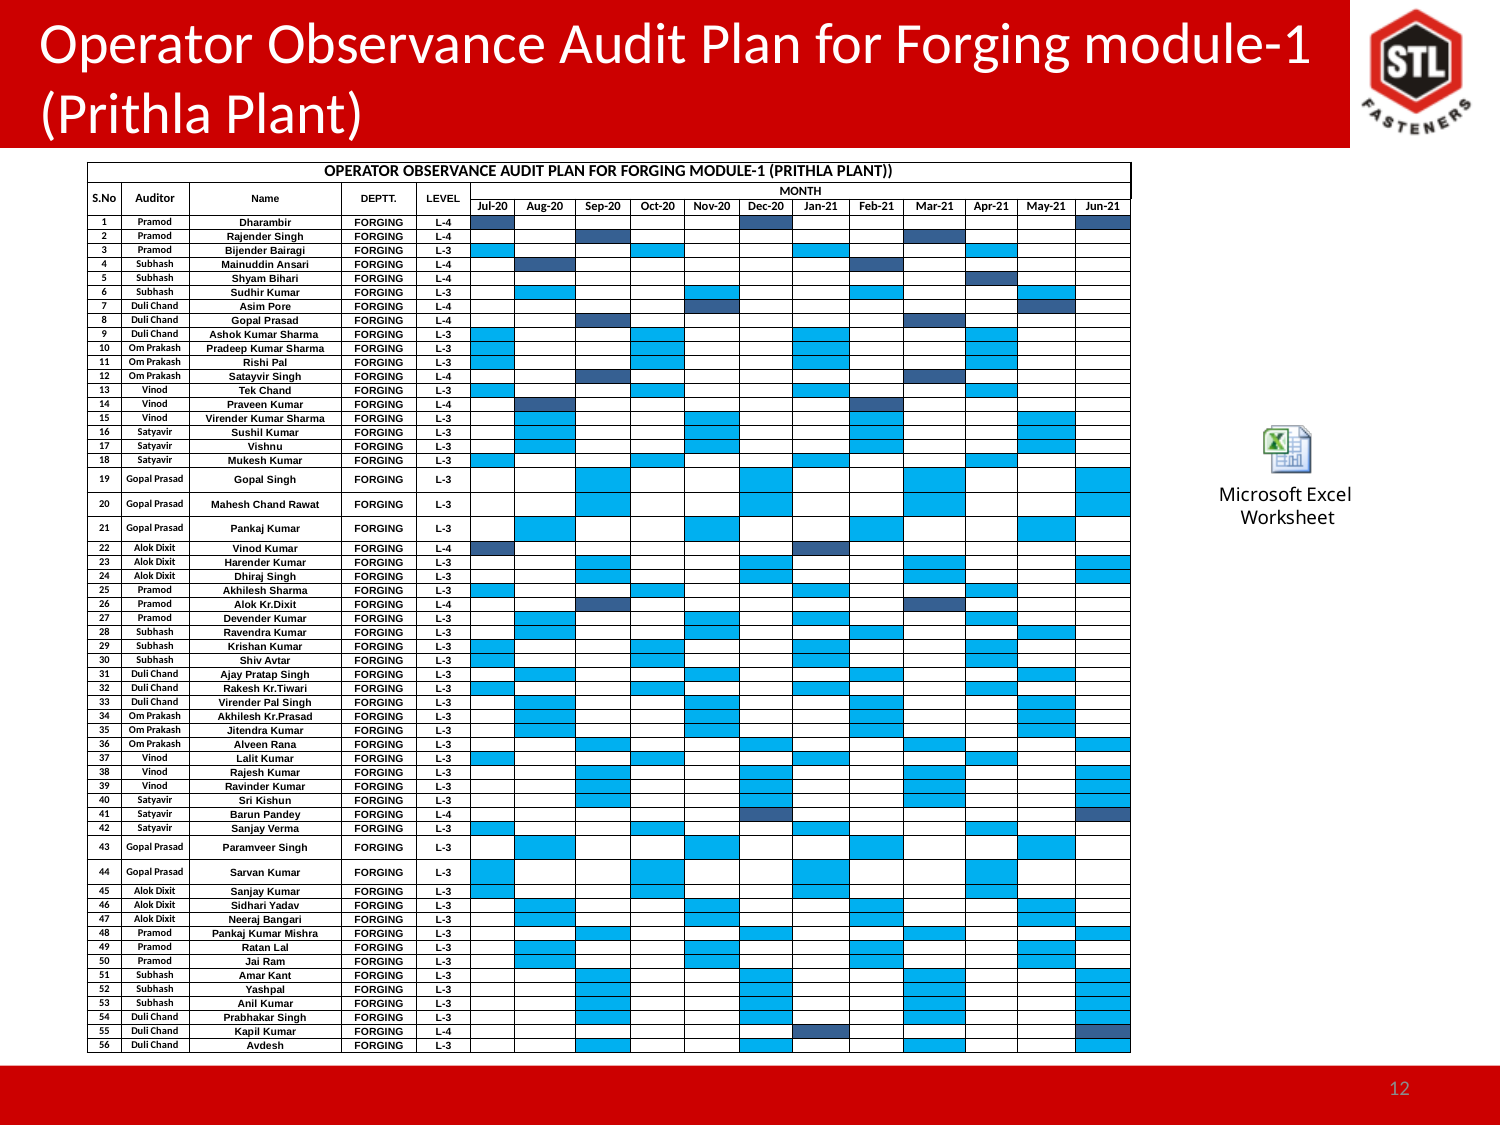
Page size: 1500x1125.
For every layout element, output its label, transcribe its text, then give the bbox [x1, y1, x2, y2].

table_cell [576, 752, 630, 765]
table_cell [471, 258, 514, 271]
table_cell L-3 [417, 440, 470, 453]
table_cell [471, 899, 514, 912]
table_cell Duli Chand [122, 328, 189, 341]
table_cell [685, 808, 739, 821]
table_cell Subhash [122, 626, 189, 639]
table_cell FORGING [342, 668, 416, 681]
table_cell [966, 696, 1017, 709]
table_cell Harender Kumar [190, 556, 341, 569]
table_cell [904, 1025, 965, 1038]
table_cell [1018, 738, 1075, 751]
table_cell [740, 384, 792, 397]
table_cell [1076, 1025, 1130, 1038]
table_cell L-3 [417, 955, 470, 968]
table_cell [1076, 640, 1130, 653]
table_cell [904, 654, 965, 667]
table_cell [904, 598, 965, 611]
table_cell [1018, 794, 1075, 807]
table_cell Pramod [122, 927, 189, 940]
table_cell Gopal Prasad [122, 860, 189, 884]
table_cell [793, 808, 849, 821]
table_cell [740, 598, 792, 611]
table_cell [1018, 955, 1075, 968]
table_cell [793, 752, 849, 765]
table_cell [576, 244, 630, 257]
table_cell [966, 997, 1017, 1010]
table_cell [685, 244, 739, 257]
table_cell [1018, 230, 1075, 243]
table_cell [515, 300, 575, 313]
table_cell [515, 626, 575, 639]
table_cell [515, 570, 575, 583]
table_cell [1018, 356, 1075, 369]
table_cell [850, 997, 903, 1010]
table_cell [576, 517, 630, 541]
table_cell 41 [88, 808, 121, 821]
table_cell [471, 314, 514, 327]
table_cell [793, 370, 849, 383]
table_cell [904, 398, 965, 411]
table_cell [966, 493, 1017, 516]
table_cell [1018, 468, 1075, 492]
table_cell [685, 955, 739, 968]
table_cell [850, 1025, 903, 1038]
table_cell [576, 794, 630, 807]
table_cell [685, 738, 739, 751]
table_cell [471, 738, 514, 751]
table_cell [850, 640, 903, 653]
table_cell 36 [88, 738, 121, 751]
table_cell L-3 [417, 412, 470, 425]
table_cell [793, 885, 849, 898]
table_cell [631, 913, 684, 926]
table_cell FORGING [342, 724, 416, 737]
table_cell [515, 370, 575, 383]
table_cell [904, 468, 965, 492]
table_cell 33 [88, 696, 121, 709]
table_cell 43 [88, 836, 121, 859]
table_cell [740, 426, 792, 439]
table_cell [471, 927, 514, 940]
table_cell Ajay Pratap Singh [190, 668, 341, 681]
table_cell L-3 [417, 342, 470, 355]
table_cell [966, 626, 1017, 639]
table_cell [576, 941, 630, 954]
table_cell Vinod Kumar [190, 542, 341, 555]
table_cell [793, 384, 849, 397]
table_cell [576, 1039, 630, 1052]
table_cell L-3 [417, 899, 470, 912]
table_cell [966, 517, 1017, 541]
table_cell [793, 272, 849, 285]
table_cell [740, 440, 792, 453]
table_cell Praveen Kumar [190, 398, 341, 411]
table_cell [631, 955, 684, 968]
table_cell FORGING [342, 598, 416, 611]
table_cell [576, 738, 630, 751]
table_cell [515, 983, 575, 996]
table_cell 11 [88, 356, 121, 369]
table_cell L-3 [417, 668, 470, 681]
table_cell [1018, 570, 1075, 583]
table_cell 20 [88, 493, 121, 516]
table_cell Sanjay Verma [190, 822, 341, 835]
table_cell 53 [88, 997, 121, 1010]
table_cell [740, 969, 792, 982]
table_cell [471, 584, 514, 597]
table_cell FORGING [342, 468, 416, 492]
table_cell [966, 314, 1017, 327]
table_cell [515, 517, 575, 541]
table_cell [1076, 682, 1130, 695]
table_cell [631, 384, 684, 397]
table_cell [515, 258, 575, 271]
table_cell [850, 724, 903, 737]
table_cell [1076, 626, 1130, 639]
table_cell [1018, 836, 1075, 859]
table_cell [685, 454, 739, 467]
table_cell [471, 780, 514, 793]
table_cell [1018, 626, 1075, 639]
table_cell Jul-20 [471, 200, 514, 215]
table_cell [904, 766, 965, 779]
table_cell [685, 969, 739, 982]
table_cell [904, 927, 965, 940]
table_cell [793, 314, 849, 327]
table_cell [904, 258, 965, 271]
table_cell [515, 710, 575, 723]
table_cell [576, 626, 630, 639]
table_cell Aug-20 [515, 200, 575, 215]
table_cell [515, 780, 575, 793]
table_cell [576, 286, 630, 299]
table_cell [904, 752, 965, 765]
table_cell 55 [88, 1025, 121, 1038]
table_cell FORGING [342, 384, 416, 397]
table_cell [904, 668, 965, 681]
table_cell [1076, 598, 1130, 611]
table_cell [850, 556, 903, 569]
table_cell L-3 [417, 766, 470, 779]
table_cell Dhiraj Singh [190, 570, 341, 583]
table_cell [471, 654, 514, 667]
table_cell FORGING [342, 440, 416, 453]
table_cell [1018, 1039, 1075, 1052]
table_cell [850, 440, 903, 453]
table_cell [631, 640, 684, 653]
table_cell [850, 668, 903, 681]
table_cell [904, 738, 965, 751]
table_cell L-3 [417, 426, 470, 439]
table_cell FORGING [342, 860, 416, 884]
table_cell [904, 542, 965, 555]
table_cell [904, 584, 965, 597]
table_cell [904, 412, 965, 425]
table_cell [1076, 370, 1130, 383]
table_cell [471, 941, 514, 954]
table_cell [904, 384, 965, 397]
table_cell [740, 696, 792, 709]
table_cell [850, 216, 903, 229]
table_cell [793, 955, 849, 968]
table_cell [515, 556, 575, 569]
table_cell L-4 [417, 300, 470, 313]
table_cell 4 [88, 258, 121, 271]
table_cell [1018, 899, 1075, 912]
table_cell [1076, 556, 1130, 569]
table_cell [793, 216, 849, 229]
table_cell [740, 468, 792, 492]
table_cell [631, 696, 684, 709]
table_cell [966, 258, 1017, 271]
table_cell 37 [88, 752, 121, 765]
table_cell [850, 356, 903, 369]
table_cell [515, 969, 575, 982]
table_cell [793, 780, 849, 793]
table_cell Jun-21 [1076, 200, 1130, 215]
table_cell [740, 454, 792, 467]
table_cell [904, 822, 965, 835]
table_cell 48 [88, 927, 121, 940]
table_cell [515, 899, 575, 912]
table_cell FORGING [342, 542, 416, 555]
table_cell [904, 244, 965, 257]
table_cell [685, 412, 739, 425]
table_cell [631, 314, 684, 327]
table_cell [471, 216, 514, 229]
table_cell MONTH [471, 183, 1130, 199]
table_cell [576, 258, 630, 271]
table_cell Neeraj Bangari [190, 913, 341, 926]
table_cell [685, 556, 739, 569]
table_cell [740, 899, 792, 912]
table_cell Virender Kumar Sharma [190, 412, 341, 425]
table_cell [904, 885, 965, 898]
table_cell [471, 626, 514, 639]
table_cell [631, 342, 684, 355]
table_cell [685, 766, 739, 779]
table_cell [1018, 426, 1075, 439]
table_cell [850, 384, 903, 397]
table_cell [793, 1025, 849, 1038]
table_cell [1076, 738, 1130, 751]
table_cell Lalit Kumar [190, 752, 341, 765]
table_cell [850, 542, 903, 555]
table_cell [904, 808, 965, 821]
table_cell [740, 286, 792, 299]
table_cell [685, 983, 739, 996]
table_cell [966, 454, 1017, 467]
table_cell [685, 426, 739, 439]
table_cell [515, 836, 575, 859]
table_cell [904, 696, 965, 709]
table_cell [631, 654, 684, 667]
table_cell Feb-21 [850, 200, 903, 215]
table_cell [966, 412, 1017, 425]
table_cell [576, 412, 630, 425]
table_cell Subhash [122, 654, 189, 667]
table_cell Ratan Lal [190, 941, 341, 954]
table_cell L-3 [417, 997, 470, 1010]
table_cell [1076, 328, 1130, 341]
table_cell [1018, 542, 1075, 555]
table_cell [1018, 517, 1075, 541]
table_cell [1018, 640, 1075, 653]
table_cell Om Prakash [122, 710, 189, 723]
table_cell [515, 808, 575, 821]
table_cell Mukesh Kumar [190, 454, 341, 467]
table_cell [1076, 780, 1130, 793]
table_cell L-3 [417, 860, 470, 884]
table_cell [576, 696, 630, 709]
table_cell Mahesh Chand Rawat [190, 493, 341, 516]
table_cell FORGING [342, 493, 416, 516]
table_cell [576, 1025, 630, 1038]
table_cell [471, 300, 514, 313]
table_cell [576, 899, 630, 912]
table_cell 16 [88, 426, 121, 439]
table_cell [515, 398, 575, 411]
table_cell L-4 [417, 216, 470, 229]
table_cell [631, 822, 684, 835]
table_cell Auditor [122, 183, 189, 215]
table_cell [850, 941, 903, 954]
table_cell Pradeep Kumar Sharma [190, 342, 341, 355]
picture [1351, 0, 1499, 150]
table_cell L-3 [417, 913, 470, 926]
table_cell L-4 [417, 542, 470, 555]
table_cell Sushil Kumar [190, 426, 341, 439]
table_cell [966, 668, 1017, 681]
table_cell [966, 955, 1017, 968]
table_cell [1076, 230, 1130, 243]
table_cell 32 [88, 682, 121, 695]
table_cell [515, 696, 575, 709]
table_cell [1018, 696, 1075, 709]
table_cell [576, 710, 630, 723]
table_cell [793, 230, 849, 243]
table_cell [1018, 612, 1075, 625]
table_cell L-3 [417, 780, 470, 793]
table_cell [631, 780, 684, 793]
table_cell [471, 808, 514, 821]
table_cell [515, 1025, 575, 1038]
table_cell [631, 216, 684, 229]
table_cell [515, 342, 575, 355]
table_cell [631, 556, 684, 569]
table_cell [1076, 570, 1130, 583]
table_cell [740, 860, 792, 884]
table_cell [740, 808, 792, 821]
table_cell [850, 860, 903, 884]
table_cell [904, 286, 965, 299]
table_cell [471, 384, 514, 397]
table_cell L-4 [417, 1025, 470, 1038]
table_cell [850, 696, 903, 709]
table_cell L-3 [417, 570, 470, 583]
table_cell [1076, 244, 1130, 257]
table_cell [740, 766, 792, 779]
table_cell [515, 885, 575, 898]
table_cell [515, 738, 575, 751]
table_cell [471, 230, 514, 243]
table_cell [576, 216, 630, 229]
table_cell FORGING [342, 216, 416, 229]
table_cell [1076, 836, 1130, 859]
table_cell L-3 [417, 556, 470, 569]
table_cell Dec-20 [740, 200, 792, 215]
table_cell [904, 941, 965, 954]
table_cell [850, 983, 903, 996]
table_cell FORGING [342, 286, 416, 299]
table_cell [966, 328, 1017, 341]
table_cell [631, 794, 684, 807]
table_cell Avdesh [190, 1039, 341, 1052]
table_cell Om Prakash [122, 738, 189, 751]
table_cell [471, 913, 514, 926]
table_cell [631, 286, 684, 299]
table_cell 30 [88, 654, 121, 667]
table_cell [850, 780, 903, 793]
table_cell 26 [88, 598, 121, 611]
table_cell 28 [88, 626, 121, 639]
table_cell [631, 612, 684, 625]
table_cell [1018, 454, 1075, 467]
table_cell [793, 440, 849, 453]
table_cell [685, 216, 739, 229]
table_cell [850, 468, 903, 492]
table_cell [515, 286, 575, 299]
table_cell [966, 836, 1017, 859]
table_cell [793, 927, 849, 940]
table_cell FORGING [342, 955, 416, 968]
table_cell Nov-20 [685, 200, 739, 215]
table_cell Pramod [122, 612, 189, 625]
table_cell [471, 468, 514, 492]
table_cell [1076, 885, 1130, 898]
table_cell [576, 969, 630, 982]
table_cell L-3 [417, 710, 470, 723]
table_cell Satyavir [122, 454, 189, 467]
table_cell Om Prakash [122, 342, 189, 355]
table_cell [904, 370, 965, 383]
table_cell L-3 [417, 640, 470, 653]
table_cell [904, 230, 965, 243]
table_cell [515, 314, 575, 327]
table_cell [685, 654, 739, 667]
table_cell [685, 230, 739, 243]
table_cell [515, 822, 575, 835]
table_cell [685, 794, 739, 807]
table_cell [515, 997, 575, 1010]
table_cell [740, 955, 792, 968]
table_cell [740, 941, 792, 954]
table_cell [1018, 370, 1075, 383]
table_cell [1018, 682, 1075, 695]
table_cell [576, 598, 630, 611]
table_cell FORGING [342, 752, 416, 765]
table_cell [1076, 454, 1130, 467]
table_cell [904, 300, 965, 313]
table_cell [1018, 927, 1075, 940]
table_cell L-3 [417, 682, 470, 695]
table_cell [1076, 542, 1130, 555]
table_cell [471, 612, 514, 625]
table_cell FORGING [342, 342, 416, 355]
table_cell [1076, 794, 1130, 807]
table_cell [1076, 440, 1130, 453]
table_cell [793, 724, 849, 737]
table_cell [740, 710, 792, 723]
table_cell [576, 836, 630, 859]
table_cell FORGING [342, 808, 416, 821]
table_cell [685, 997, 739, 1010]
table_cell [1018, 983, 1075, 996]
table_cell [966, 1011, 1017, 1024]
table_cell FORGING [342, 412, 416, 425]
table_cell [471, 426, 514, 439]
table_cell [793, 836, 849, 859]
table_cell Subhash [122, 640, 189, 653]
table_cell [471, 997, 514, 1010]
table_cell 29 [88, 640, 121, 653]
table_cell 50 [88, 955, 121, 968]
table_cell [793, 766, 849, 779]
table_cell Ashok Kumar Sharma [190, 328, 341, 341]
table_cell 27 [88, 612, 121, 625]
table_cell Shyam Bihari [190, 272, 341, 285]
table_cell Paramveer Singh [190, 836, 341, 859]
table_cell [631, 969, 684, 982]
table_cell FORGING [342, 356, 416, 369]
table_cell [740, 556, 792, 569]
table_cell [793, 913, 849, 926]
table_cell [966, 584, 1017, 597]
table_cell [1076, 517, 1130, 541]
table_cell Rajesh Kumar [190, 766, 341, 779]
table_cell Alok Dixit [122, 556, 189, 569]
table_cell [685, 300, 739, 313]
table_cell [740, 997, 792, 1010]
table_cell L-3 [417, 752, 470, 765]
table_cell L-3 [417, 738, 470, 751]
table_cell [850, 493, 903, 516]
table_cell [904, 426, 965, 439]
table_cell L-3 [417, 517, 470, 541]
table_cell [471, 1039, 514, 1052]
table_cell [631, 356, 684, 369]
table_cell FORGING [342, 738, 416, 751]
table_cell [793, 426, 849, 439]
table_cell [631, 836, 684, 859]
table_cell 7 [88, 300, 121, 313]
table_cell [904, 682, 965, 695]
table_cell [793, 969, 849, 982]
table_cell [685, 780, 739, 793]
table_cell [1018, 384, 1075, 397]
table_cell [850, 969, 903, 982]
table_cell [1076, 822, 1130, 835]
table_cell [1018, 584, 1075, 597]
table_cell [631, 230, 684, 243]
table_cell [576, 654, 630, 667]
table_cell [685, 1011, 739, 1024]
table_cell [1018, 556, 1075, 569]
table_cell L-3 [417, 328, 470, 341]
table_cell [685, 342, 739, 355]
table_cell [966, 612, 1017, 625]
table_cell [631, 752, 684, 765]
table_cell [515, 542, 575, 555]
table_cell Oct-20 [631, 200, 684, 215]
table_cell [904, 710, 965, 723]
table_cell Sarvan Kumar [190, 860, 341, 884]
table_cell [793, 356, 849, 369]
table_cell [904, 969, 965, 982]
table_cell L-3 [417, 836, 470, 859]
table_cell Jitendra Kumar [190, 724, 341, 737]
table_cell [576, 556, 630, 569]
table_cell [685, 626, 739, 639]
table_cell [904, 780, 965, 793]
table_cell [1018, 272, 1075, 285]
table_cell [515, 384, 575, 397]
table_cell [850, 808, 903, 821]
table_cell [576, 668, 630, 681]
table_cell [576, 780, 630, 793]
table_cell [966, 822, 1017, 835]
table_cell [515, 426, 575, 439]
table_cell [631, 626, 684, 639]
table_cell [471, 682, 514, 695]
table_cell Alveen Rana [190, 738, 341, 751]
table_cell [966, 766, 1017, 779]
table_cell Ravendra Kumar [190, 626, 341, 639]
table_cell [471, 969, 514, 982]
table_cell [515, 412, 575, 425]
table_cell [966, 899, 1017, 912]
table_cell FORGING [342, 794, 416, 807]
table_cell 6 [88, 286, 121, 299]
table_cell Duli Chand [122, 1011, 189, 1024]
table_cell [1018, 328, 1075, 341]
table_cell [515, 612, 575, 625]
table_cell Duli Chand [122, 314, 189, 327]
table_cell FORGING [342, 682, 416, 695]
table_cell [685, 542, 739, 555]
table_cell [576, 724, 630, 737]
table_cell Pramod [122, 230, 189, 243]
table_cell [793, 598, 849, 611]
table_cell [904, 860, 965, 884]
table_cell [631, 598, 684, 611]
table_cell [471, 766, 514, 779]
table_cell [966, 969, 1017, 982]
table_cell [1076, 1039, 1130, 1052]
table_cell [576, 384, 630, 397]
table_cell [740, 724, 792, 737]
table_cell [850, 328, 903, 341]
table_cell [1018, 342, 1075, 355]
table_cell [1018, 822, 1075, 835]
table_cell [471, 598, 514, 611]
table_cell [793, 584, 849, 597]
table_cell [793, 612, 849, 625]
table_cell [793, 244, 849, 257]
table_cell FORGING [342, 1011, 416, 1024]
table_cell L-4 [417, 808, 470, 821]
table_cell [1076, 724, 1130, 737]
table_cell FORGING [342, 230, 416, 243]
table_cell [1076, 426, 1130, 439]
table_cell 45 [88, 885, 121, 898]
table_cell Satyavir [122, 426, 189, 439]
table_cell [793, 1011, 849, 1024]
table_cell FORGING [342, 640, 416, 653]
table_cell Virender Pal Singh [190, 696, 341, 709]
table_cell Gopal Prasad [122, 493, 189, 516]
table_cell FORGING [342, 780, 416, 793]
table_cell [685, 724, 739, 737]
table_cell [1076, 314, 1130, 327]
table_cell [1018, 493, 1075, 516]
table_cell Pramod [122, 955, 189, 968]
table_cell [1018, 412, 1075, 425]
table_cell L-3 [417, 724, 470, 737]
table_cell [1018, 398, 1075, 411]
table_cell [685, 598, 739, 611]
table_cell 1 [88, 216, 121, 229]
table_cell [471, 412, 514, 425]
table_cell [904, 216, 965, 229]
table_cell [631, 983, 684, 996]
table_cell Om Prakash [122, 356, 189, 369]
table_cell Akhilesh Kr.Prasad [190, 710, 341, 723]
table_cell Vinod [122, 752, 189, 765]
title Operator Observance Audit Plan for Forging module-1 (Prithla Plant) [24, 0, 1351, 151]
table_cell [471, 272, 514, 285]
table_cell Yashpal [190, 983, 341, 996]
table_cell [793, 640, 849, 653]
table_cell [631, 808, 684, 821]
table_cell [1076, 356, 1130, 369]
table_cell [685, 370, 739, 383]
table_cell FORGING [342, 941, 416, 954]
table_cell [576, 314, 630, 327]
table_cell [1076, 668, 1130, 681]
table_cell Pramod [122, 216, 189, 229]
table_cell L-4 [417, 370, 470, 383]
table_cell Ravinder Kumar [190, 780, 341, 793]
table_cell [1076, 997, 1130, 1010]
table_cell 10 [88, 342, 121, 355]
table_cell [793, 398, 849, 411]
table_cell [515, 1011, 575, 1024]
table_cell [966, 913, 1017, 926]
table_cell FORGING [342, 913, 416, 926]
table_cell [740, 412, 792, 425]
table_cell [631, 766, 684, 779]
table_cell [515, 244, 575, 257]
table_cell 38 [88, 766, 121, 779]
table_cell [515, 668, 575, 681]
table_cell Pramod [122, 598, 189, 611]
table_cell [471, 370, 514, 383]
table_cell Om Prakash [122, 370, 189, 383]
table_cell [793, 517, 849, 541]
table_cell FORGING [342, 370, 416, 383]
table_cell [904, 454, 965, 467]
table_cell [471, 860, 514, 884]
table_cell [515, 941, 575, 954]
table_cell L-3 [417, 927, 470, 940]
table_cell FORGING [342, 766, 416, 779]
table_cell [850, 654, 903, 667]
table_cell [515, 440, 575, 453]
table_cell [850, 1039, 903, 1052]
table_cell [685, 640, 739, 653]
table_cell [740, 822, 792, 835]
table_cell [904, 1011, 965, 1024]
table_cell FORGING [342, 244, 416, 257]
table_cell [1076, 860, 1130, 884]
table_cell [576, 542, 630, 555]
table_cell [471, 752, 514, 765]
table_cell [1018, 752, 1075, 765]
table_cell Subhash [122, 272, 189, 285]
table_cell [793, 997, 849, 1010]
table_cell [740, 272, 792, 285]
table_cell FORGING [342, 556, 416, 569]
table_cell [631, 570, 684, 583]
slide_number 12 [1074, 1062, 1425, 1113]
table_cell [904, 983, 965, 996]
table_cell [793, 468, 849, 492]
table_cell [1018, 969, 1075, 982]
table_cell [576, 328, 630, 341]
table_cell Subhash [122, 969, 189, 982]
table_cell Sep-20 [576, 200, 630, 215]
table_cell [1018, 314, 1075, 327]
table_cell 35 [88, 724, 121, 737]
table_cell [631, 542, 684, 555]
table_cell [1018, 244, 1075, 257]
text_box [1212, 424, 1363, 552]
table_cell L-3 [417, 654, 470, 667]
table_cell Gopal Prasad [122, 468, 189, 492]
table_cell Jai Ram [190, 955, 341, 968]
table_cell Vinod [122, 780, 189, 793]
table_cell FORGING [342, 997, 416, 1010]
table_cell [1076, 696, 1130, 709]
table_cell 5 [88, 272, 121, 285]
table_cell [576, 398, 630, 411]
table_cell Pankaj Kumar [190, 517, 341, 541]
table_cell Devender Kumar [190, 612, 341, 625]
table_cell [904, 794, 965, 807]
table_cell [685, 584, 739, 597]
table_cell [793, 710, 849, 723]
table_cell Asim Pore [190, 300, 341, 313]
table_cell [793, 258, 849, 271]
table_cell [850, 398, 903, 411]
table_cell [471, 356, 514, 369]
table_cell Alok Kr.Dixit [190, 598, 341, 611]
table_cell [515, 272, 575, 285]
table_cell [631, 272, 684, 285]
table_cell Tek Chand [190, 384, 341, 397]
table_cell L-4 [417, 258, 470, 271]
table_cell [740, 885, 792, 898]
table_cell [576, 913, 630, 926]
table_cell [740, 612, 792, 625]
table_cell [1076, 941, 1130, 954]
table_cell [904, 724, 965, 737]
table_cell [904, 612, 965, 625]
table_cell [966, 230, 1017, 243]
table_cell [740, 328, 792, 341]
table_cell [966, 682, 1017, 695]
table_cell [685, 384, 739, 397]
table_cell Mar-21 [904, 200, 965, 215]
table_cell Sanjay Kumar [190, 885, 341, 898]
table_cell [966, 468, 1017, 492]
table_cell [850, 370, 903, 383]
table_cell [966, 570, 1017, 583]
table_cell FORGING [342, 570, 416, 583]
table_cell [471, 794, 514, 807]
table_cell Duli Chand [122, 668, 189, 681]
table_cell [685, 468, 739, 492]
table_cell [631, 1025, 684, 1038]
table_cell FORGING [342, 272, 416, 285]
table_cell [740, 927, 792, 940]
table_cell 44 [88, 860, 121, 884]
table_cell Kapil Kumar [190, 1025, 341, 1038]
table_cell [685, 913, 739, 926]
table_cell Satyavir [122, 440, 189, 453]
table_cell [966, 598, 1017, 611]
table_cell Rakesh Kr.Tiwari [190, 682, 341, 695]
table_cell Bijender Bairagi [190, 244, 341, 257]
table_cell [1076, 398, 1130, 411]
table_cell [740, 300, 792, 313]
table_cell [471, 342, 514, 355]
table_cell [631, 724, 684, 737]
table_cell [850, 570, 903, 583]
table_cell Vishnu [190, 440, 341, 453]
table_cell [793, 342, 849, 355]
table_cell [904, 899, 965, 912]
table_cell [631, 710, 684, 723]
table_cell [576, 272, 630, 285]
table_cell [471, 542, 514, 555]
table_cell [631, 682, 684, 695]
table_cell [1076, 412, 1130, 425]
table_cell 51 [88, 969, 121, 982]
table_cell [740, 983, 792, 996]
table_cell [576, 927, 630, 940]
table_cell [471, 955, 514, 968]
table_cell FORGING [342, 612, 416, 625]
table_cell [966, 440, 1017, 453]
table_cell FORGING [342, 258, 416, 271]
table_cell [1018, 808, 1075, 821]
table_cell [740, 517, 792, 541]
table_cell 24 [88, 570, 121, 583]
table_cell Mainuddin Ansari [190, 258, 341, 271]
table_cell [631, 860, 684, 884]
table_cell [515, 654, 575, 667]
table_cell Gopal Prasad [190, 314, 341, 327]
table_cell [966, 794, 1017, 807]
table_cell [850, 766, 903, 779]
table_cell [740, 258, 792, 271]
table_cell L-4 [417, 598, 470, 611]
table_cell [631, 1039, 684, 1052]
table_cell 8 [88, 314, 121, 327]
table_cell [740, 370, 792, 383]
table_cell [793, 654, 849, 667]
table_cell [685, 1025, 739, 1038]
table_cell [966, 556, 1017, 569]
table_cell [850, 426, 903, 439]
table_cell [576, 955, 630, 968]
table_cell 42 [88, 822, 121, 835]
table_cell Satyavir [122, 808, 189, 821]
table_cell [515, 468, 575, 492]
table_cell [1076, 272, 1130, 285]
table_cell [685, 517, 739, 541]
table_cell [1018, 941, 1075, 954]
table_cell [740, 230, 792, 243]
table_cell 12 [88, 370, 121, 383]
table_cell Subhash [122, 983, 189, 996]
table_cell May-21 [1018, 200, 1075, 215]
table_cell [1076, 808, 1130, 821]
table_cell [1076, 654, 1130, 667]
table_cell [966, 1025, 1017, 1038]
table_cell [1076, 258, 1130, 271]
table_cell Subhash [122, 258, 189, 271]
table_cell [1018, 885, 1075, 898]
table_cell L-3 [417, 468, 470, 492]
table_cell [685, 899, 739, 912]
table_cell [1076, 927, 1130, 940]
table_cell [471, 493, 514, 516]
table_cell [515, 682, 575, 695]
table_cell [576, 1011, 630, 1024]
table_cell FORGING [342, 710, 416, 723]
table_cell [850, 230, 903, 243]
table_cell L-3 [417, 612, 470, 625]
table_cell [631, 300, 684, 313]
table_cell [850, 314, 903, 327]
table_cell [966, 426, 1017, 439]
table_cell [1018, 860, 1075, 884]
table_cell [1018, 780, 1075, 793]
table_cell [515, 766, 575, 779]
table_cell [740, 216, 792, 229]
table_cell [740, 314, 792, 327]
table_cell 56 [88, 1039, 121, 1052]
table_cell [685, 941, 739, 954]
table_cell [850, 794, 903, 807]
table_cell [850, 927, 903, 940]
table_cell L-3 [417, 384, 470, 397]
table_cell [471, 1011, 514, 1024]
table_cell 18 [88, 454, 121, 467]
table_cell Pankaj Kumar Mishra [190, 927, 341, 940]
table_cell [631, 398, 684, 411]
table_cell L-3 [417, 696, 470, 709]
table_cell [685, 286, 739, 299]
table_cell [576, 983, 630, 996]
table_cell [966, 983, 1017, 996]
table_cell [471, 696, 514, 709]
table_cell [1018, 440, 1075, 453]
table_cell [793, 286, 849, 299]
table_cell [631, 1011, 684, 1024]
table_cell [1076, 752, 1130, 765]
table_cell Barun Pandey [190, 808, 341, 821]
table_cell [471, 286, 514, 299]
table_cell FORGING [342, 328, 416, 341]
table_cell 25 [88, 584, 121, 597]
table_cell FORGING [342, 836, 416, 859]
table_cell Gopal Prasad [122, 836, 189, 859]
table_cell [471, 517, 514, 541]
table_cell [740, 398, 792, 411]
table_cell [740, 626, 792, 639]
table_cell [631, 244, 684, 257]
table_cell [1076, 969, 1130, 982]
table_cell [904, 626, 965, 639]
table_cell [1018, 766, 1075, 779]
table_header OPERATOR OBSERVANCE AUDIT PLAN FOR FORGING MODULE-1 (PRITHLA PLANT)) [88, 163, 1130, 182]
table_cell [576, 493, 630, 516]
table_cell [515, 640, 575, 653]
table_cell Alok Dixit [122, 899, 189, 912]
table_cell [966, 860, 1017, 884]
table_cell [1018, 286, 1075, 299]
table_cell [471, 640, 514, 653]
table_cell [850, 300, 903, 313]
table_cell Sri Kishun [190, 794, 341, 807]
table_cell [515, 598, 575, 611]
table_cell L-3 [417, 626, 470, 639]
table_cell [793, 542, 849, 555]
table_cell Duli Chand [122, 1025, 189, 1038]
table_cell [471, 668, 514, 681]
table_cell [1076, 286, 1130, 299]
table_cell [1076, 584, 1130, 597]
table_cell [850, 955, 903, 968]
table_cell [576, 468, 630, 492]
table_cell Duli Chand [122, 300, 189, 313]
table_cell [850, 342, 903, 355]
table_cell Alok Dixit [122, 570, 189, 583]
table_cell L-3 [417, 493, 470, 516]
table_cell Vinod [122, 384, 189, 397]
table_cell FORGING [342, 517, 416, 541]
table_cell [1076, 955, 1130, 968]
table_cell [576, 766, 630, 779]
table_cell [793, 860, 849, 884]
table_cell [966, 640, 1017, 653]
table_cell [966, 1039, 1017, 1052]
table_cell Amar Kant [190, 969, 341, 982]
table_cell [793, 668, 849, 681]
table_cell [904, 570, 965, 583]
table_cell [515, 584, 575, 597]
table_cell [631, 927, 684, 940]
table_cell [850, 272, 903, 285]
table_cell Pramod [122, 584, 189, 597]
table_cell [740, 570, 792, 583]
table_cell [740, 542, 792, 555]
table_cell [966, 752, 1017, 765]
table_cell [1018, 300, 1075, 313]
table_cell [685, 668, 739, 681]
table_cell [793, 822, 849, 835]
table_cell [850, 836, 903, 859]
table_cell [904, 1039, 965, 1052]
table_cell [850, 612, 903, 625]
table_cell 21 [88, 517, 121, 541]
table_cell [471, 836, 514, 859]
table_cell [576, 822, 630, 835]
table_cell [740, 668, 792, 681]
table_cell Duli Chand [122, 696, 189, 709]
table_cell [966, 216, 1017, 229]
table_cell [793, 794, 849, 807]
table_cell 22 [88, 542, 121, 555]
table_cell [740, 682, 792, 695]
table_cell [685, 570, 739, 583]
table_cell 52 [88, 983, 121, 996]
table_cell [685, 612, 739, 625]
table_cell FORGING [342, 426, 416, 439]
table_cell [966, 738, 1017, 751]
table_cell [904, 556, 965, 569]
table_cell Pramod [122, 244, 189, 257]
table_cell [576, 426, 630, 439]
table_cell [850, 454, 903, 467]
table_cell [793, 570, 849, 583]
table_cell [515, 927, 575, 940]
table_cell [740, 913, 792, 926]
table_cell 46 [88, 899, 121, 912]
table_cell 14 [88, 398, 121, 411]
table_cell [966, 300, 1017, 313]
table_cell [1018, 216, 1075, 229]
table_cell 17 [88, 440, 121, 453]
table_cell [793, 626, 849, 639]
table_cell [966, 356, 1017, 369]
table_cell FORGING [342, 626, 416, 639]
table_cell [740, 1025, 792, 1038]
table_cell Vinod [122, 766, 189, 779]
table_cell 15 [88, 412, 121, 425]
table_cell [904, 836, 965, 859]
table_cell [966, 710, 1017, 723]
table_cell [966, 724, 1017, 737]
table_cell Apr-21 [966, 200, 1017, 215]
table_cell Rajender Singh [190, 230, 341, 243]
table_cell Gopal Singh [190, 468, 341, 492]
table_cell [793, 1039, 849, 1052]
table_cell [740, 584, 792, 597]
table_cell DEPTT. [342, 183, 416, 215]
table_cell [685, 682, 739, 695]
table_cell 13 [88, 384, 121, 397]
table_cell [904, 314, 965, 327]
table_cell [685, 885, 739, 898]
table_cell [966, 244, 1017, 257]
table_cell 49 [88, 941, 121, 954]
table_cell [1076, 899, 1130, 912]
table_cell [515, 356, 575, 369]
table_cell [904, 493, 965, 516]
table_cell [966, 342, 1017, 355]
table_cell [1018, 598, 1075, 611]
table_cell L-4 [417, 398, 470, 411]
table_cell Pramod [122, 941, 189, 954]
table_cell [966, 927, 1017, 940]
table_cell [471, 328, 514, 341]
table_cell [576, 370, 630, 383]
table_cell FORGING [342, 969, 416, 982]
table_cell [904, 328, 965, 341]
table_cell [793, 682, 849, 695]
table_cell L-3 [417, 244, 470, 257]
table_cell [740, 654, 792, 667]
table_cell Anil Kumar [190, 997, 341, 1010]
table_cell [471, 398, 514, 411]
table_cell [685, 440, 739, 453]
table_cell [685, 398, 739, 411]
table_cell [966, 885, 1017, 898]
table_cell [631, 885, 684, 898]
table_cell [631, 584, 684, 597]
table_cell [685, 836, 739, 859]
table_cell [1076, 983, 1130, 996]
table_cell Dharambir [190, 216, 341, 229]
table_cell [1018, 668, 1075, 681]
table_cell [576, 584, 630, 597]
table_cell [793, 696, 849, 709]
table_cell [576, 230, 630, 243]
table_cell [966, 654, 1017, 667]
table_cell [966, 941, 1017, 954]
table_cell [850, 710, 903, 723]
table_cell [904, 342, 965, 355]
table_cell [850, 584, 903, 597]
table_cell [1018, 913, 1075, 926]
table_cell Vinod [122, 412, 189, 425]
table_cell [515, 454, 575, 467]
table_cell [850, 412, 903, 425]
table_cell [1076, 913, 1130, 926]
table_cell Sudhir Kumar [190, 286, 341, 299]
table_cell [631, 668, 684, 681]
table_cell [904, 997, 965, 1010]
table_cell L-3 [417, 356, 470, 369]
table_cell [740, 752, 792, 765]
table_cell [1076, 493, 1130, 516]
table_cell L-3 [417, 941, 470, 954]
table_cell L-3 [417, 822, 470, 835]
table_cell 31 [88, 668, 121, 681]
table_cell [1076, 342, 1130, 355]
table_cell [685, 752, 739, 765]
table_cell [515, 724, 575, 737]
table_cell [576, 356, 630, 369]
table_cell [850, 738, 903, 751]
table_cell [740, 738, 792, 751]
table_cell Prabhakar Singh [190, 1011, 341, 1024]
table_cell [966, 780, 1017, 793]
table_cell FORGING [342, 696, 416, 709]
table_cell L-3 [417, 983, 470, 996]
table_cell [904, 913, 965, 926]
table_cell [966, 542, 1017, 555]
table_cell [471, 1025, 514, 1038]
table_cell [471, 710, 514, 723]
table_cell [576, 612, 630, 625]
table_cell L-4 [417, 230, 470, 243]
table_cell [740, 244, 792, 257]
table_cell Alok Dixit [122, 542, 189, 555]
table_cell 47 [88, 913, 121, 926]
table_cell [685, 272, 739, 285]
table_cell [631, 738, 684, 751]
table_cell [631, 941, 684, 954]
table_cell [471, 724, 514, 737]
table_cell [793, 738, 849, 751]
table_cell [576, 640, 630, 653]
table_cell [1076, 766, 1130, 779]
table_cell [740, 794, 792, 807]
table_cell [631, 899, 684, 912]
table_cell [850, 822, 903, 835]
table_cell [685, 493, 739, 516]
table_cell [850, 626, 903, 639]
table_cell [515, 328, 575, 341]
table_cell [793, 300, 849, 313]
table_cell [740, 836, 792, 859]
table_cell [576, 860, 630, 884]
table_cell [1018, 710, 1075, 723]
table_cell [471, 454, 514, 467]
table_cell FORGING [342, 927, 416, 940]
table_cell [966, 286, 1017, 299]
table_cell [850, 517, 903, 541]
table_cell [850, 899, 903, 912]
table_cell [685, 356, 739, 369]
table_cell [850, 1011, 903, 1024]
table_cell Gopal Prasad [122, 517, 189, 541]
table_cell 39 [88, 780, 121, 793]
table_cell FORGING [342, 822, 416, 835]
table_cell Alok Dixit [122, 913, 189, 926]
table_cell [576, 808, 630, 821]
table_cell [515, 955, 575, 968]
table_cell [631, 468, 684, 492]
table_cell [576, 440, 630, 453]
table_cell FORGING [342, 1039, 416, 1052]
table_cell FORGING [342, 983, 416, 996]
table_cell [471, 570, 514, 583]
table_cell [631, 997, 684, 1010]
table_cell [793, 328, 849, 341]
table_cell [685, 710, 739, 723]
table_cell [685, 860, 739, 884]
table_cell FORGING [342, 454, 416, 467]
table_cell L-3 [417, 794, 470, 807]
table_cell [850, 598, 903, 611]
table_cell [904, 356, 965, 369]
table_cell [631, 370, 684, 383]
table_cell [685, 1039, 739, 1052]
table_cell [685, 696, 739, 709]
table_cell [631, 454, 684, 467]
table_cell [793, 412, 849, 425]
table_cell [685, 258, 739, 271]
table_cell [685, 927, 739, 940]
table_cell Sidhari Yadav [190, 899, 341, 912]
table_cell [471, 885, 514, 898]
table_cell [850, 258, 903, 271]
table_cell LEVEL [417, 183, 470, 215]
table_cell [904, 955, 965, 968]
table_cell FORGING [342, 1025, 416, 1038]
table_cell [740, 640, 792, 653]
table_cell [1076, 468, 1130, 492]
table_cell [966, 808, 1017, 821]
table_cell 23 [88, 556, 121, 569]
table_cell [631, 493, 684, 516]
table_cell FORGING [342, 300, 416, 313]
table_cell [1018, 258, 1075, 271]
table_cell [966, 370, 1017, 383]
table_cell [1018, 997, 1075, 1010]
table_cell [685, 314, 739, 327]
table_cell FORGING [342, 899, 416, 912]
table_cell 2 [88, 230, 121, 243]
table_cell L-4 [417, 272, 470, 285]
table_cell FORGING [342, 398, 416, 411]
table_cell L-4 [417, 314, 470, 327]
table_cell [850, 885, 903, 898]
table_cell 19 [88, 468, 121, 492]
table_cell [1076, 216, 1130, 229]
table_cell Duli Chand [122, 1039, 189, 1052]
table_cell [515, 1039, 575, 1052]
table_cell [850, 913, 903, 926]
table_cell [1076, 300, 1130, 313]
table_cell [576, 454, 630, 467]
table_cell Satyavir [122, 822, 189, 835]
table_cell FORGING [342, 314, 416, 327]
table_cell [631, 440, 684, 453]
table_cell L-3 [417, 1039, 470, 1052]
table_cell [471, 440, 514, 453]
table_cell [471, 556, 514, 569]
table_cell L-3 [417, 454, 470, 467]
table_cell L-3 [417, 885, 470, 898]
table_cell 40 [88, 794, 121, 807]
table_cell [631, 258, 684, 271]
table_cell [740, 780, 792, 793]
table_cell [793, 941, 849, 954]
table_cell [631, 412, 684, 425]
table_cell 34 [88, 710, 121, 723]
table_cell [740, 1039, 792, 1052]
table_cell [793, 556, 849, 569]
table_cell [515, 493, 575, 516]
table_cell [576, 300, 630, 313]
table_cell Satyavir [122, 794, 189, 807]
table_cell [1076, 384, 1130, 397]
table_cell [515, 913, 575, 926]
table_cell Akhilesh Sharma [190, 584, 341, 597]
table_cell [966, 398, 1017, 411]
table_cell [1018, 1025, 1075, 1038]
table_cell [966, 384, 1017, 397]
table_cell FORGING [342, 654, 416, 667]
table_cell Jan-21 [793, 200, 849, 215]
table_cell [740, 342, 792, 355]
table_cell [576, 570, 630, 583]
table_cell [1076, 710, 1130, 723]
table_cell FORGING [342, 584, 416, 597]
table_cell Name [190, 183, 341, 215]
table_cell [904, 272, 965, 285]
table_cell L-3 [417, 969, 470, 982]
table_cell Shiv Avtar [190, 654, 341, 667]
table_cell [850, 752, 903, 765]
table_cell Duli Chand [122, 682, 189, 695]
table_cell [740, 356, 792, 369]
table_cell [685, 328, 739, 341]
table_cell [740, 1011, 792, 1024]
table_cell [740, 493, 792, 516]
table_cell [850, 286, 903, 299]
table_cell Krishan Kumar [190, 640, 341, 653]
table_cell [850, 682, 903, 695]
table_cell [576, 885, 630, 898]
table_cell 3 [88, 244, 121, 257]
table_cell [515, 794, 575, 807]
table_cell [515, 860, 575, 884]
table_cell [1018, 654, 1075, 667]
table_cell Rishi Pal [190, 356, 341, 369]
table_cell [904, 640, 965, 653]
table_cell [631, 517, 684, 541]
table_cell [793, 493, 849, 516]
table_cell [1076, 612, 1130, 625]
table_cell [515, 752, 575, 765]
table_cell [576, 682, 630, 695]
table_cell [576, 342, 630, 355]
table_cell [471, 244, 514, 257]
table_cell Alok Dixit [122, 885, 189, 898]
table_cell [793, 899, 849, 912]
table_cell Vinod [122, 398, 189, 411]
table_cell 9 [88, 328, 121, 341]
table_cell [850, 244, 903, 257]
table_cell [1018, 724, 1075, 737]
table_cell [1076, 1011, 1130, 1024]
table_cell [685, 822, 739, 835]
table_cell [576, 997, 630, 1010]
table_cell L-3 [417, 584, 470, 597]
table_cell L-3 [417, 1011, 470, 1024]
table_cell [471, 983, 514, 996]
table_cell Subhash [122, 997, 189, 1010]
table_cell [515, 216, 575, 229]
table_cell [471, 822, 514, 835]
table_cell Satayvir Singh [190, 370, 341, 383]
table_cell [515, 230, 575, 243]
table_cell Subhash [122, 286, 189, 299]
table_cell [793, 983, 849, 996]
table_cell [1018, 1011, 1075, 1024]
table_cell Om Prakash [122, 724, 189, 737]
table_cell [904, 440, 965, 453]
table_cell S.No [88, 183, 121, 215]
table_cell [904, 517, 965, 541]
table_cell [631, 426, 684, 439]
table_cell FORGING [342, 885, 416, 898]
table_cell 54 [88, 1011, 121, 1024]
table_cell [631, 328, 684, 341]
table_cell [966, 272, 1017, 285]
table_cell [793, 454, 849, 467]
table_cell L-3 [417, 286, 470, 299]
